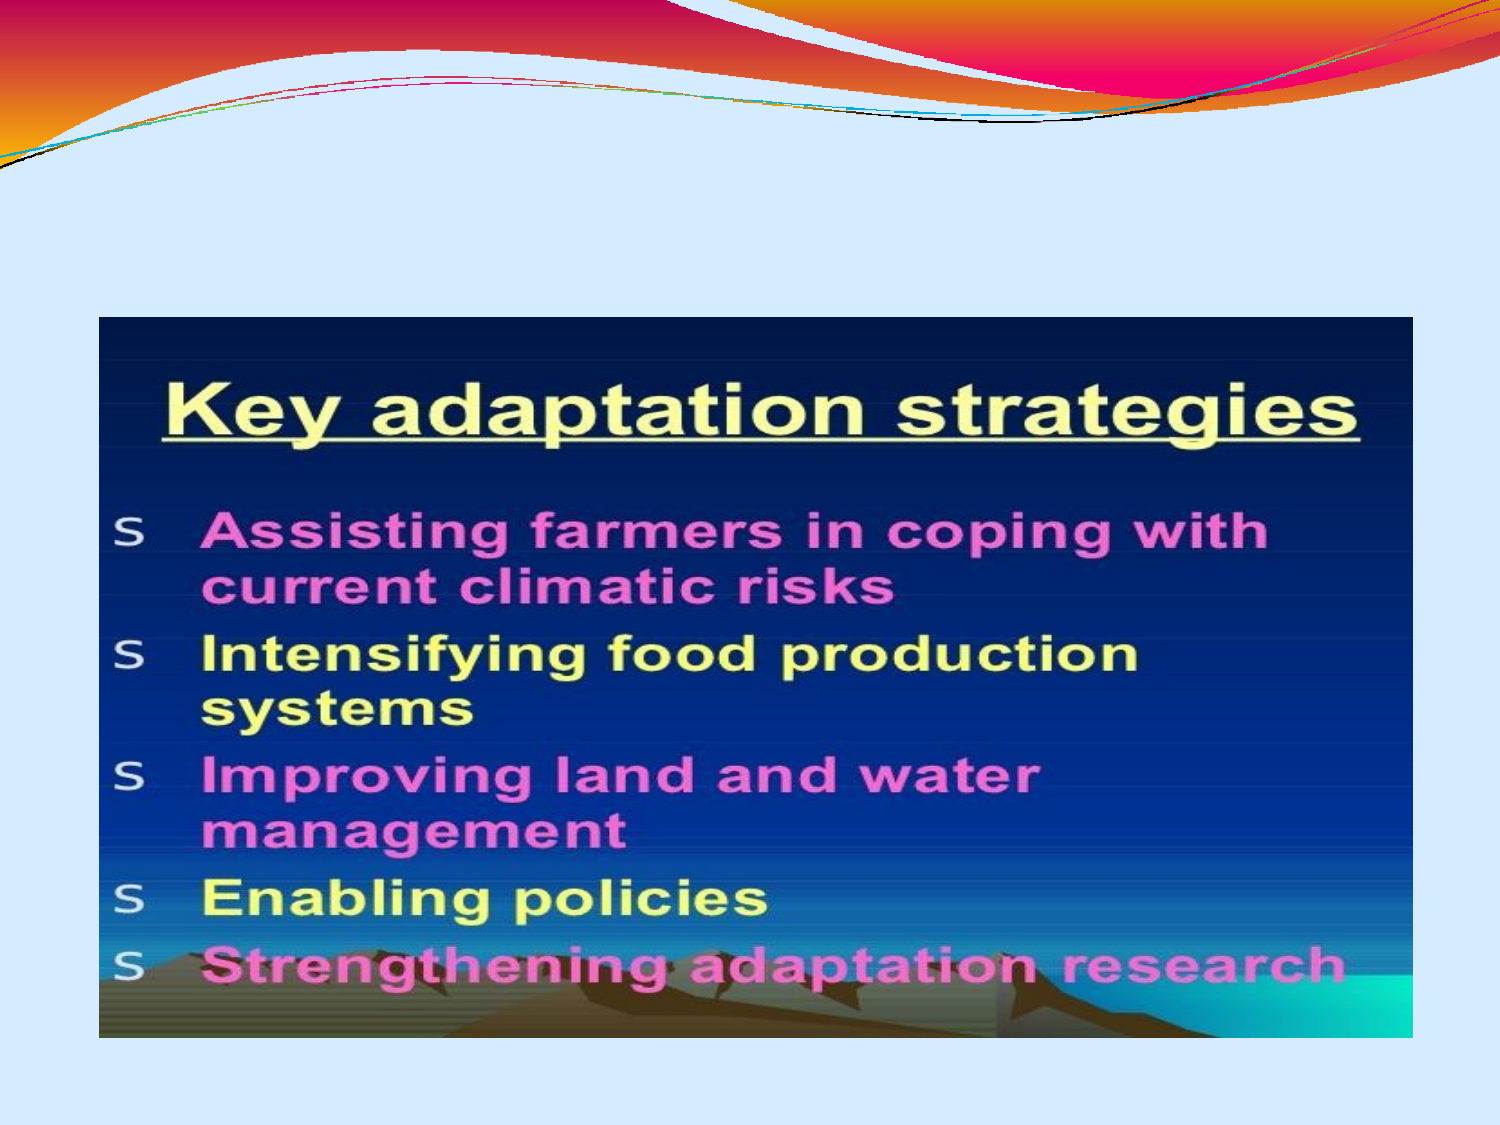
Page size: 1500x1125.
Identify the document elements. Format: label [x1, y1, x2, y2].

picture [0, 0, 1500, 170]
picture [99, 316, 1413, 1038]
